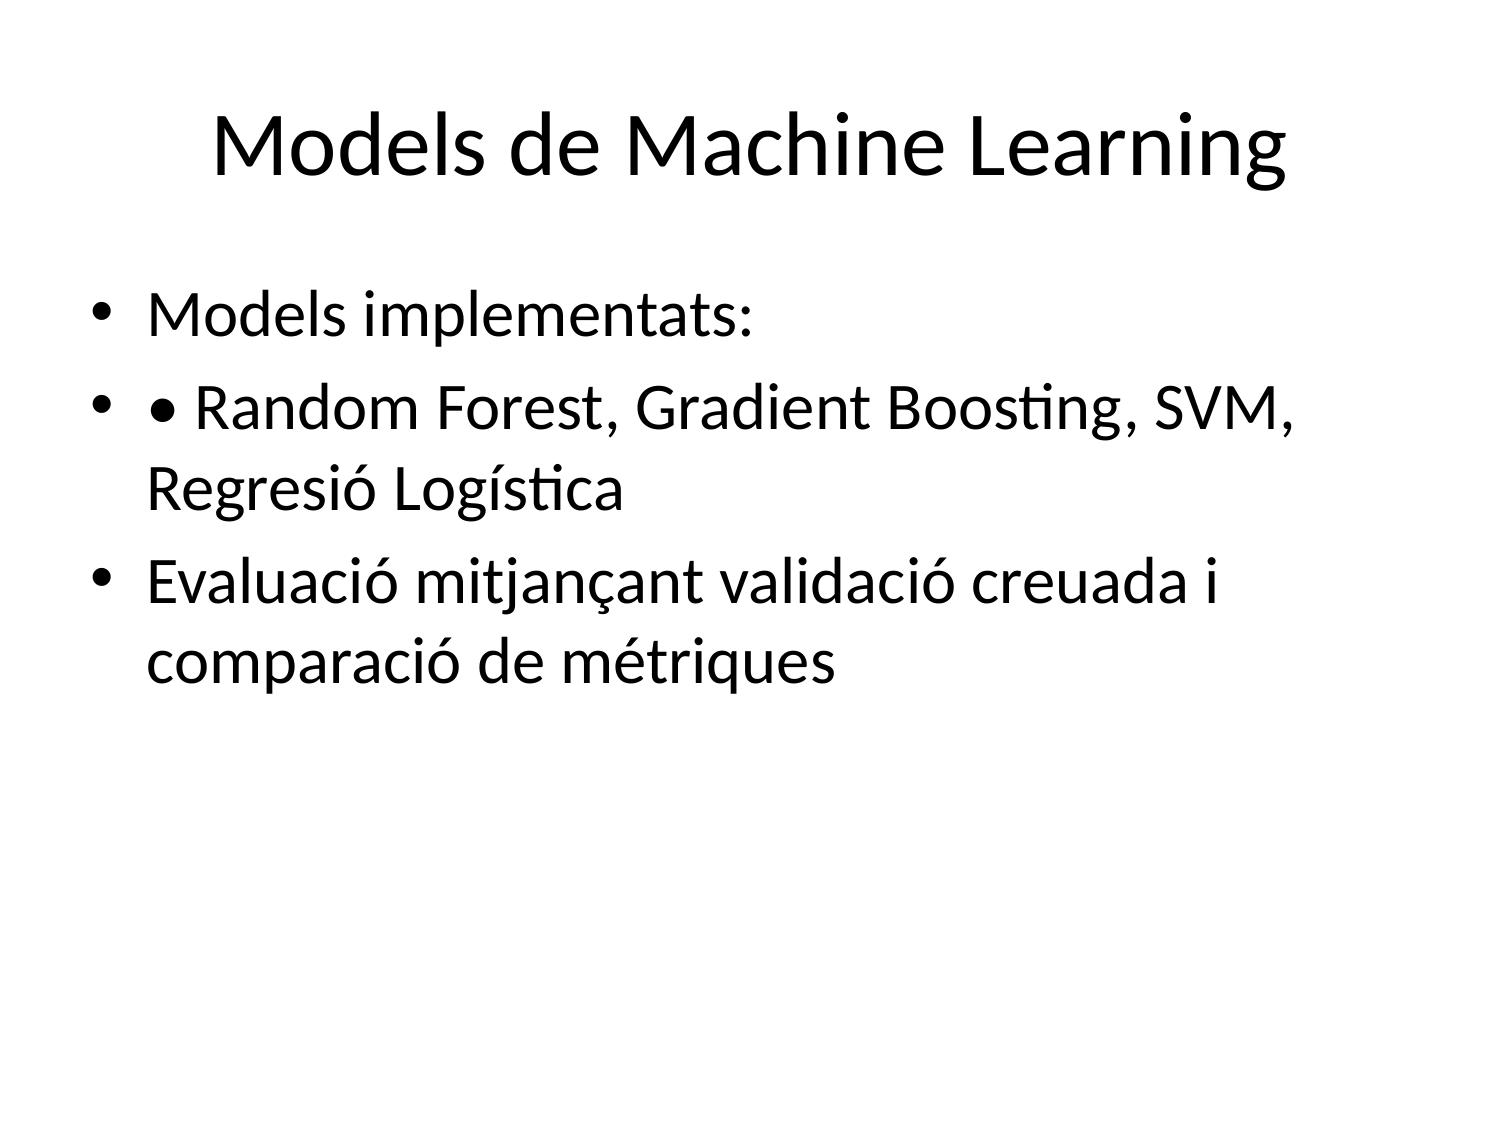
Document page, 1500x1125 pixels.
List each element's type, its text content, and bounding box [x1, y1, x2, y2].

list Models implementats: • Random Forest, Gradient Boosting, SVM, Regresió Logística Evaluació mitjançant validació creuada i comparació de métriques [75, 262, 1425, 1005]
title Models de Machine Learning [75, 45, 1425, 233]
